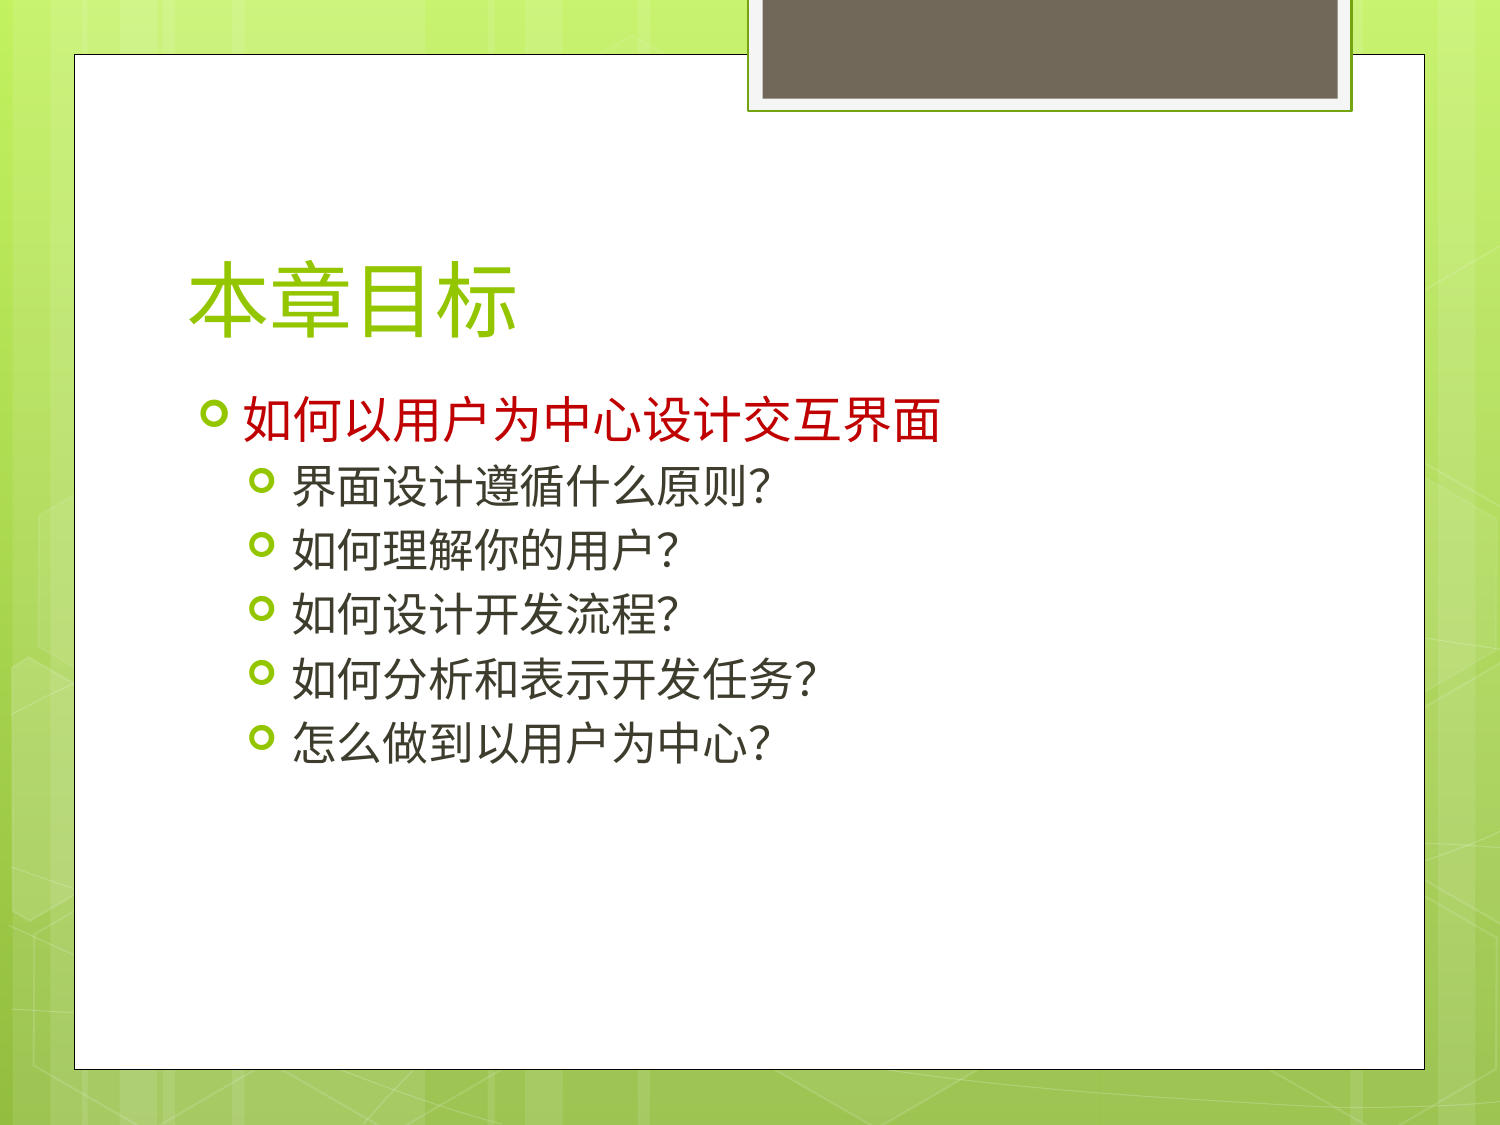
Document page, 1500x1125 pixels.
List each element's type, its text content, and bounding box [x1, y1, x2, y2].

list 如何以用户为中心设计交互界面 界面设计遵循什么原则？ 如何理解你的用户？ 如何设计开发流程？ 如何分析和表示开发任务？ 怎么做到以用户为中心？ [171, 381, 1283, 957]
title 本章目标 [171, 168, 1324, 357]
